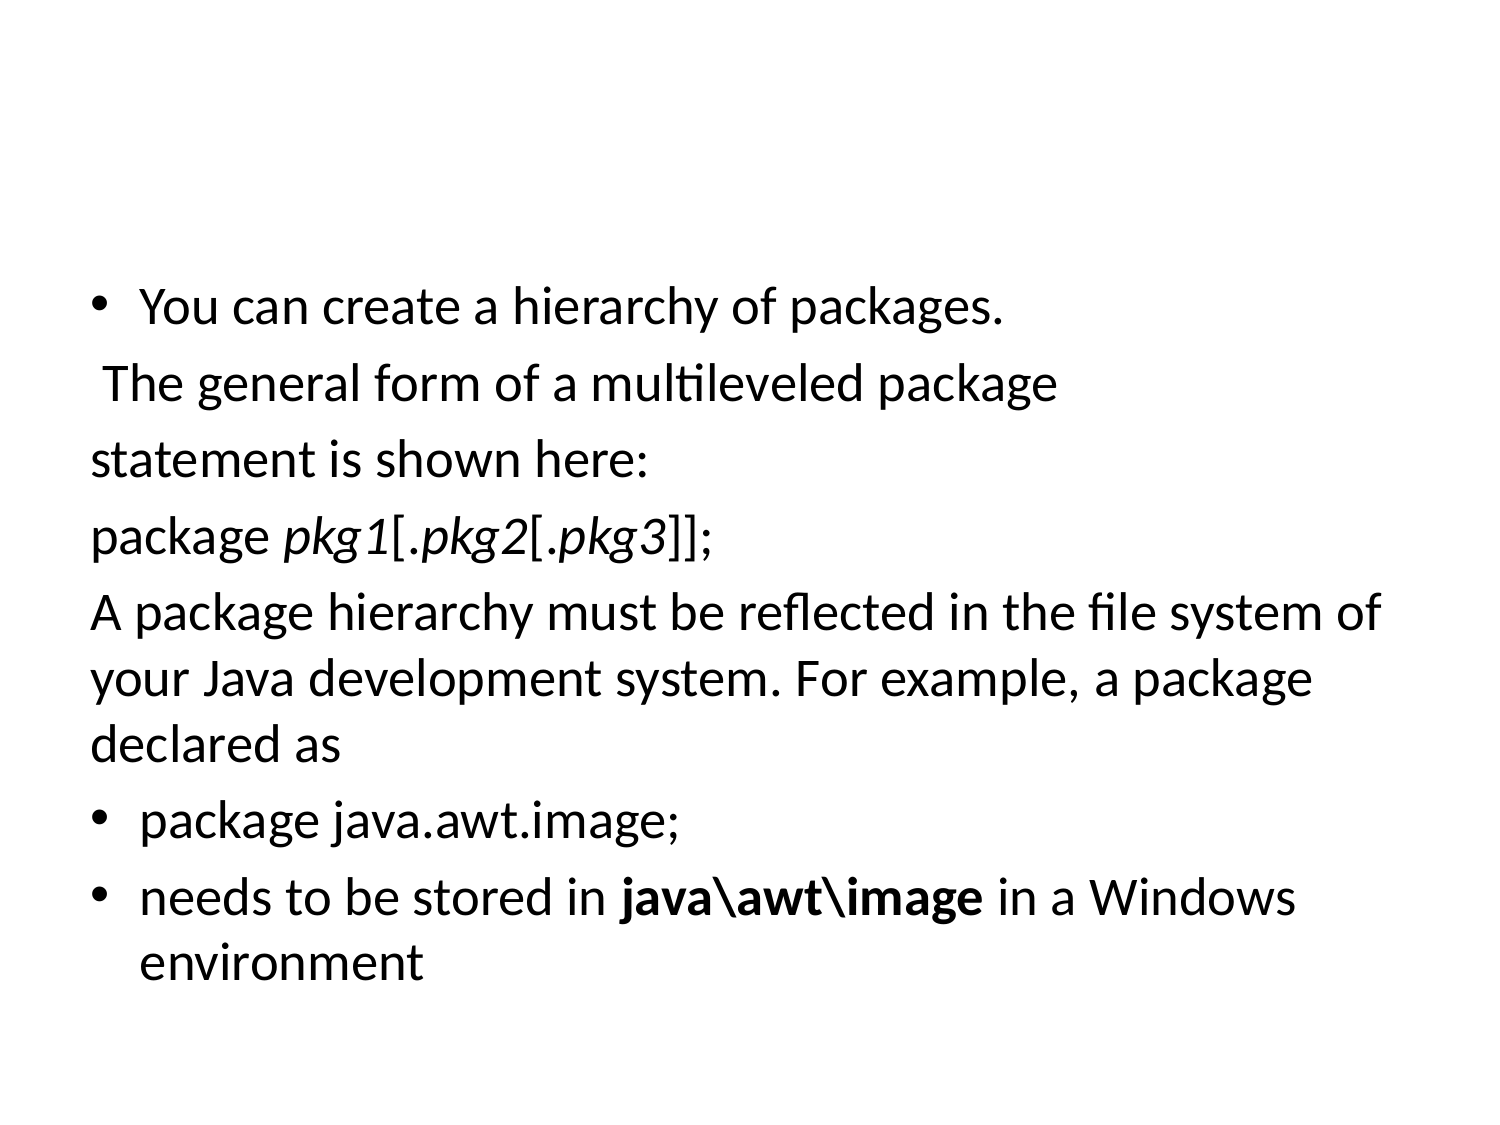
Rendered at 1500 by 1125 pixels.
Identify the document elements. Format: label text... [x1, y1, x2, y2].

list You can create a hierarchy of packages. The general form of a multileveled package statement is shown here: package pkg1[.pkg2[.pkg3]]; A package hierarchy must be reflected in the file system of your Java development system. For example, a package declared as package java.awt.image; needs to be stored in java\awt\image in a Windows environment [75, 262, 1425, 1005]
